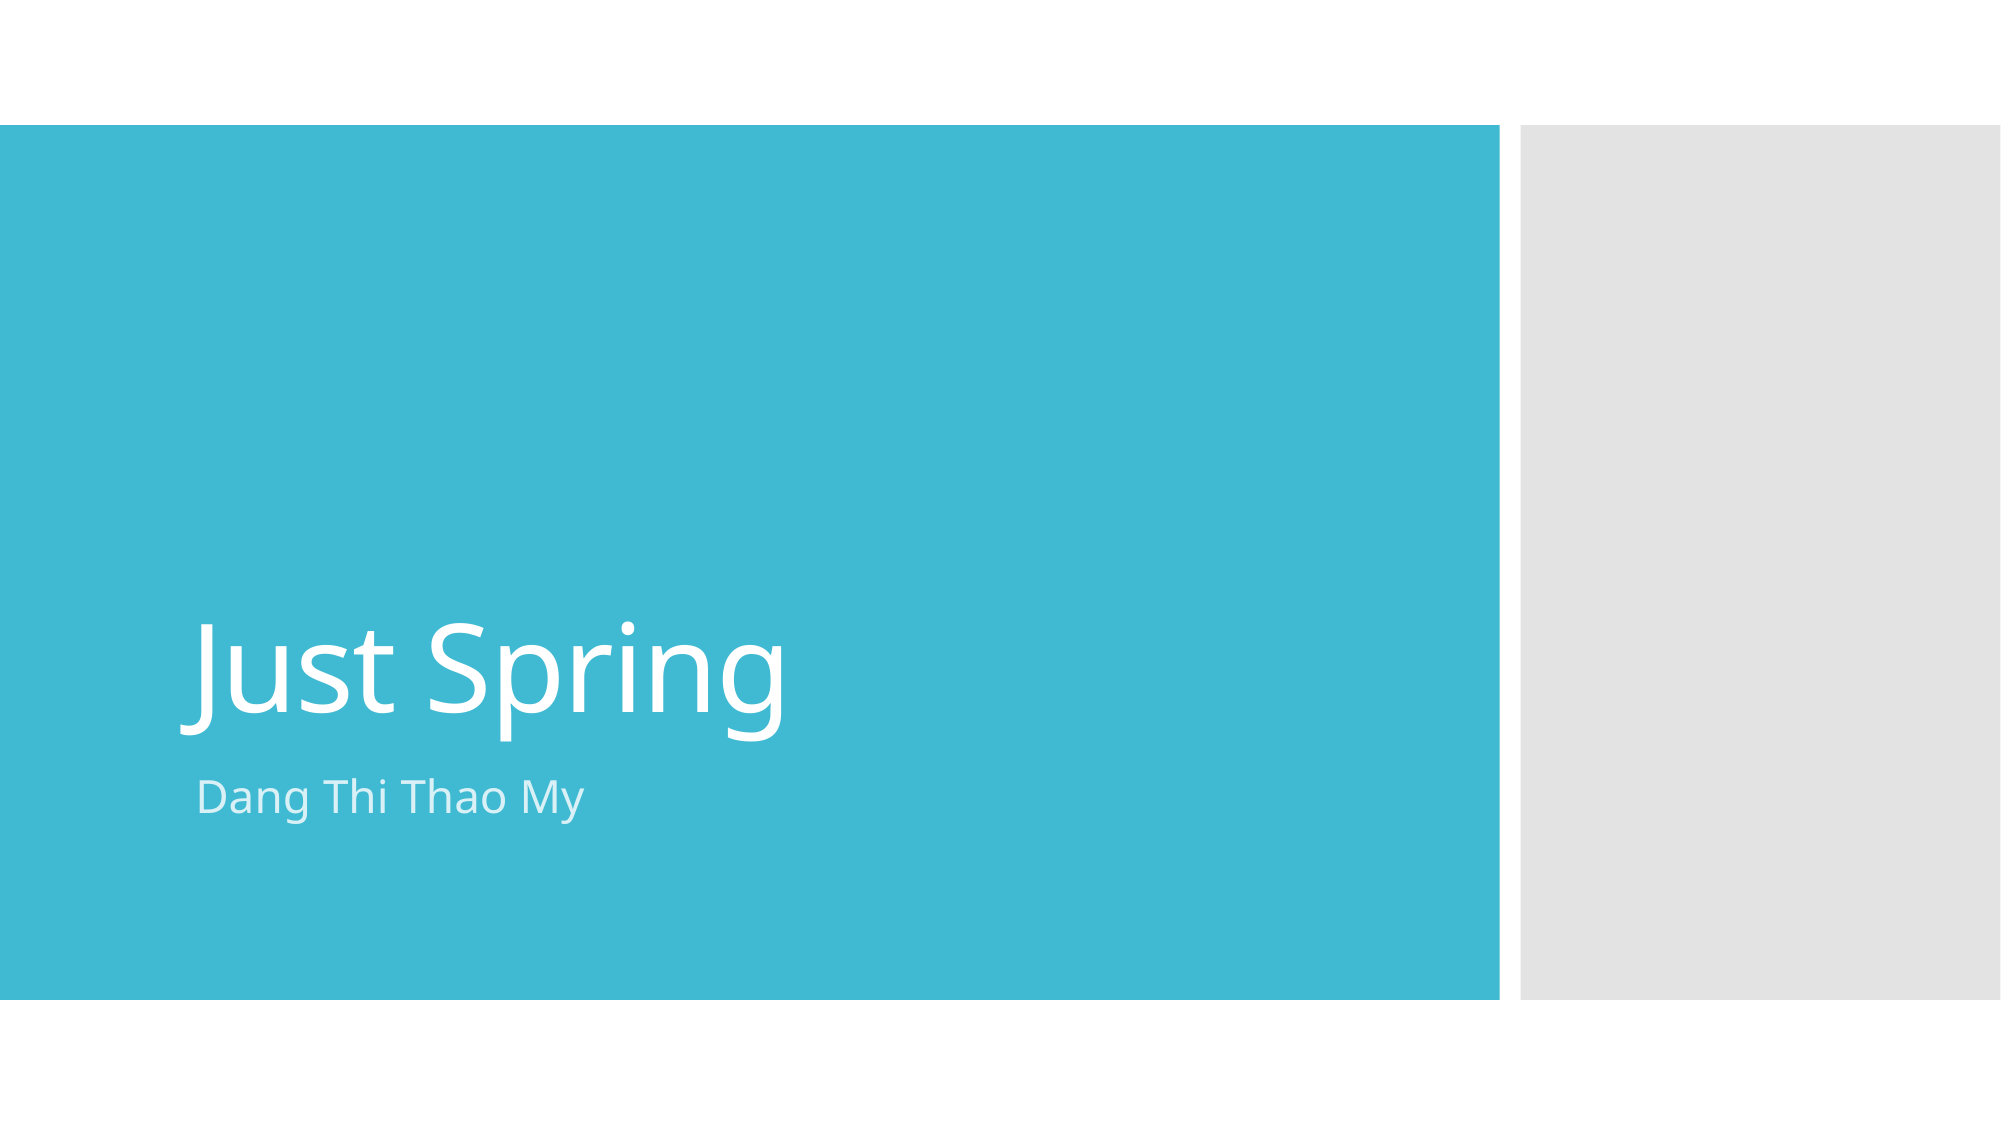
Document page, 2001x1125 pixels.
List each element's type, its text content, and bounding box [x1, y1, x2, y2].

title Just Spring [175, 213, 1376, 747]
subtitle Dang Thi Thao My [180, 766, 1381, 917]
